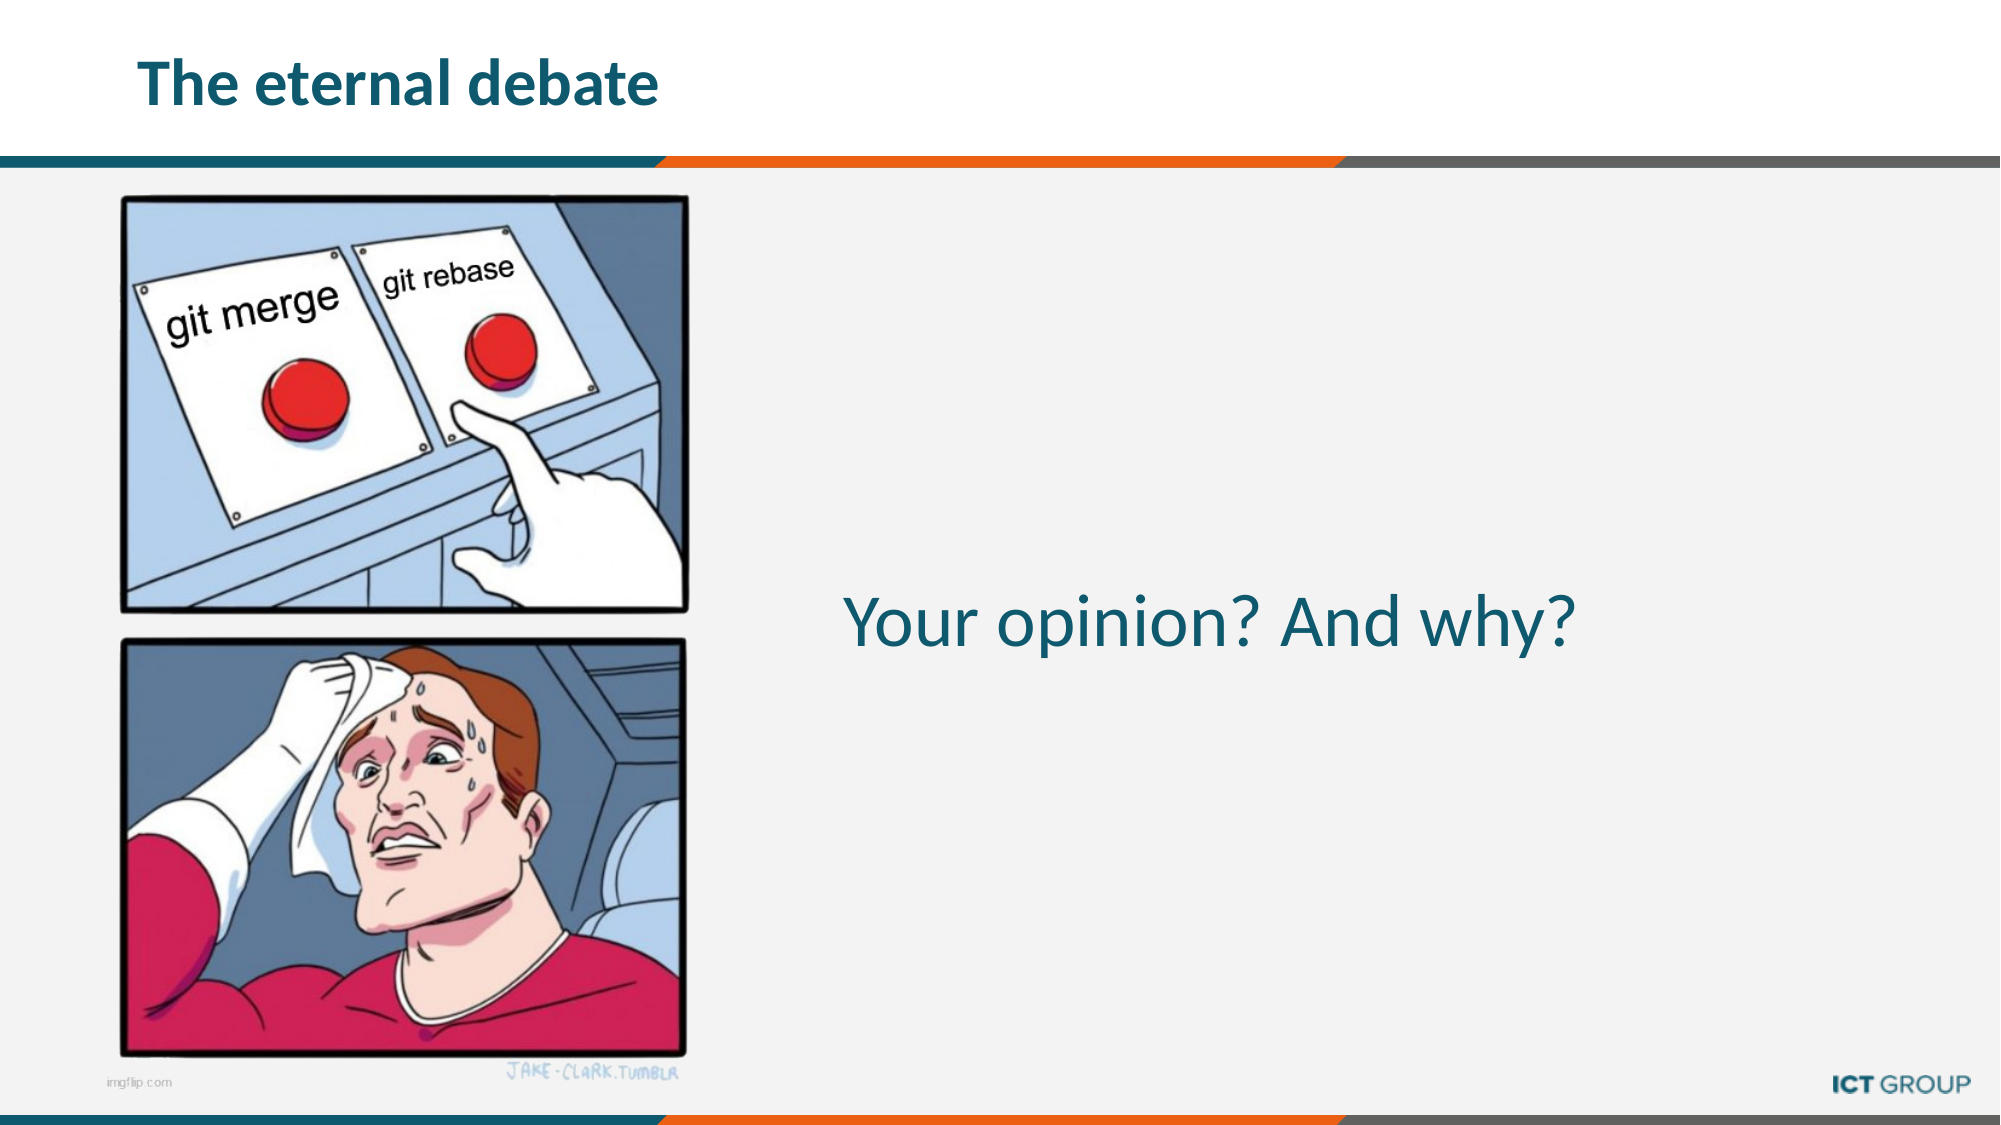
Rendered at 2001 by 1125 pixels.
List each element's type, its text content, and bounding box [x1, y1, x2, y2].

title The eternal debate [137, 0, 1863, 169]
picture [0, 1115, 2000, 1125]
picture [1833, 1075, 1971, 1094]
picture [102, 178, 707, 1093]
picture [0, 156, 137, 168]
text_box Your opinion? And why? [829, 563, 1962, 669]
picture [1863, 156, 2000, 168]
